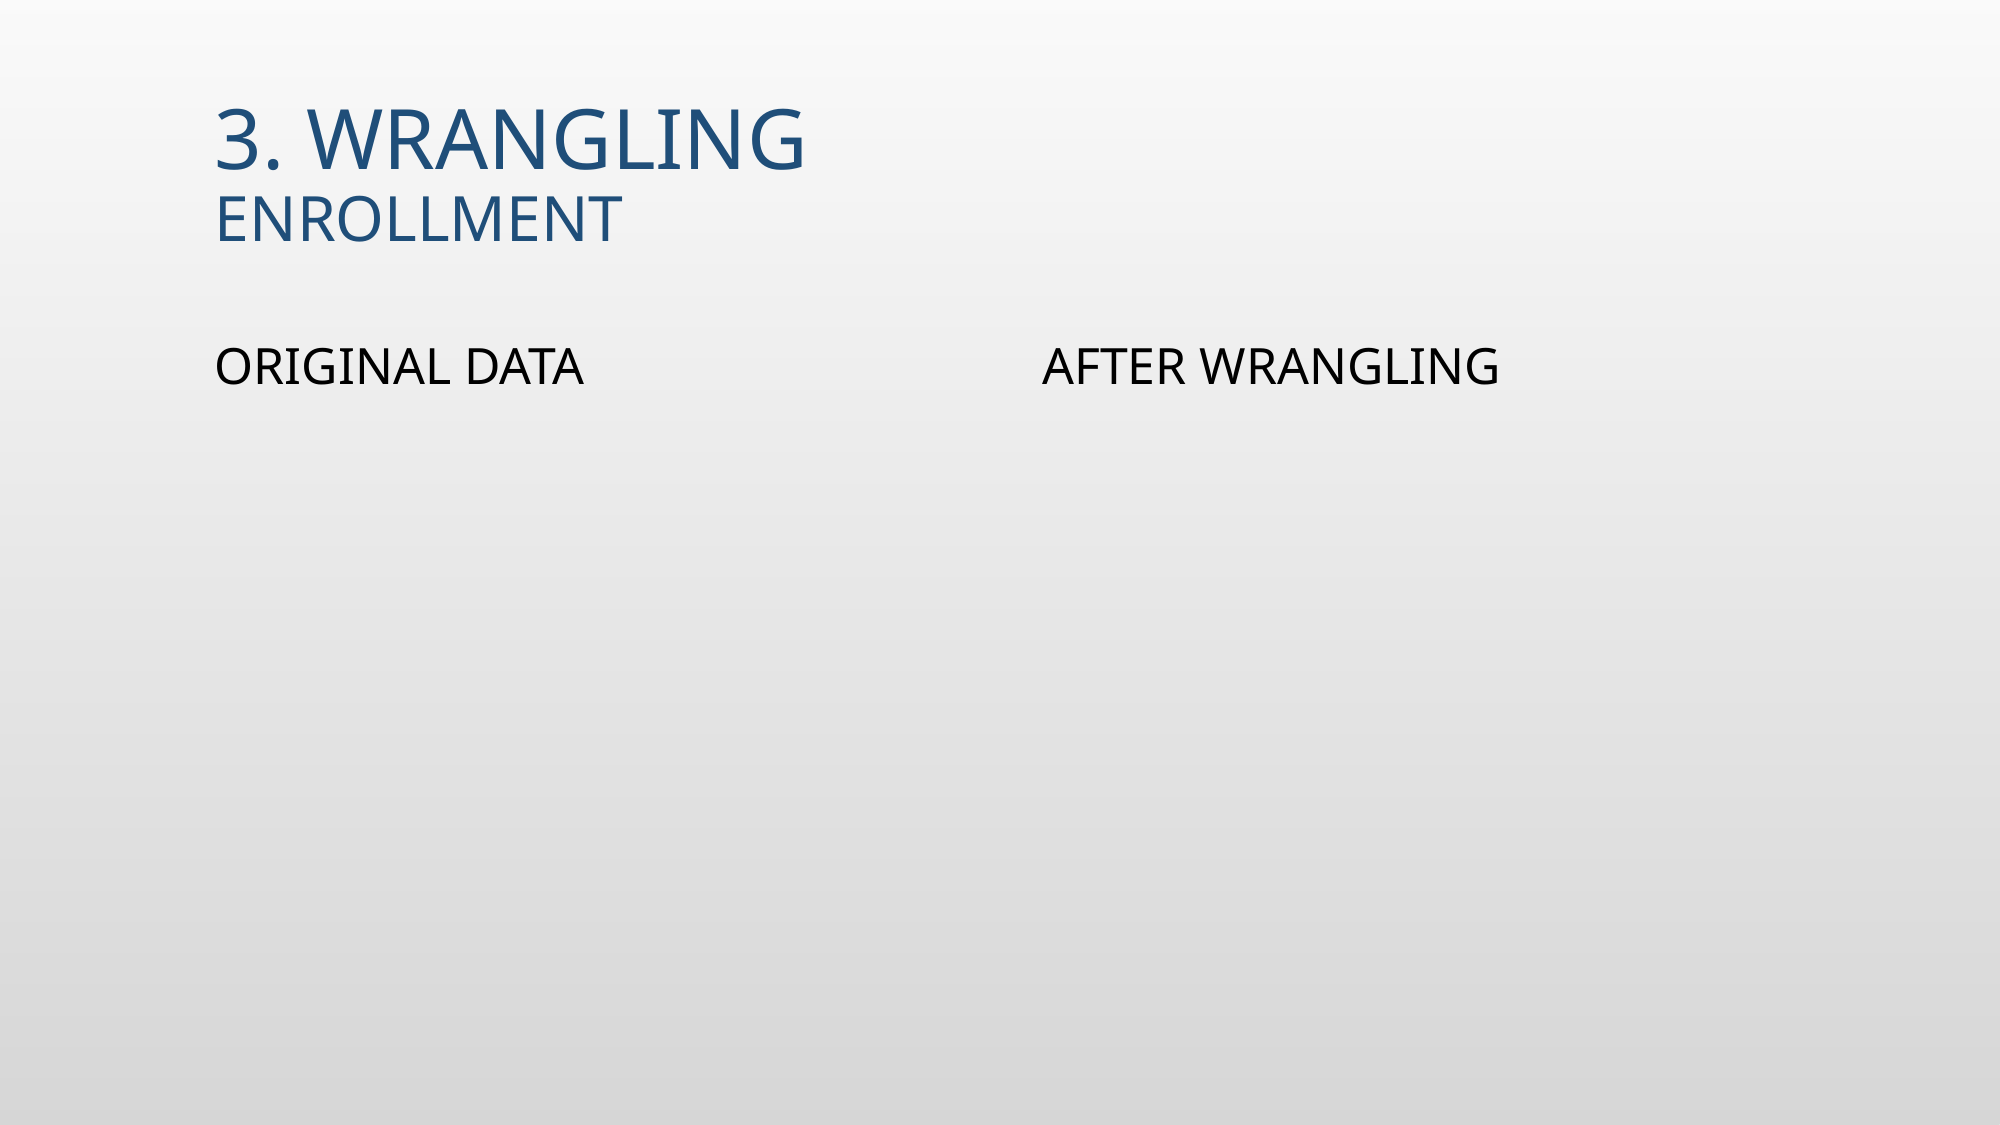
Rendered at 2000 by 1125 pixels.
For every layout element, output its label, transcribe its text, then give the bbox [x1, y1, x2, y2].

title 3. Wrangling Enrollment [199, 45, 1800, 263]
list After wrangling [1027, 299, 1800, 438]
list Original data [199, 299, 973, 438]
